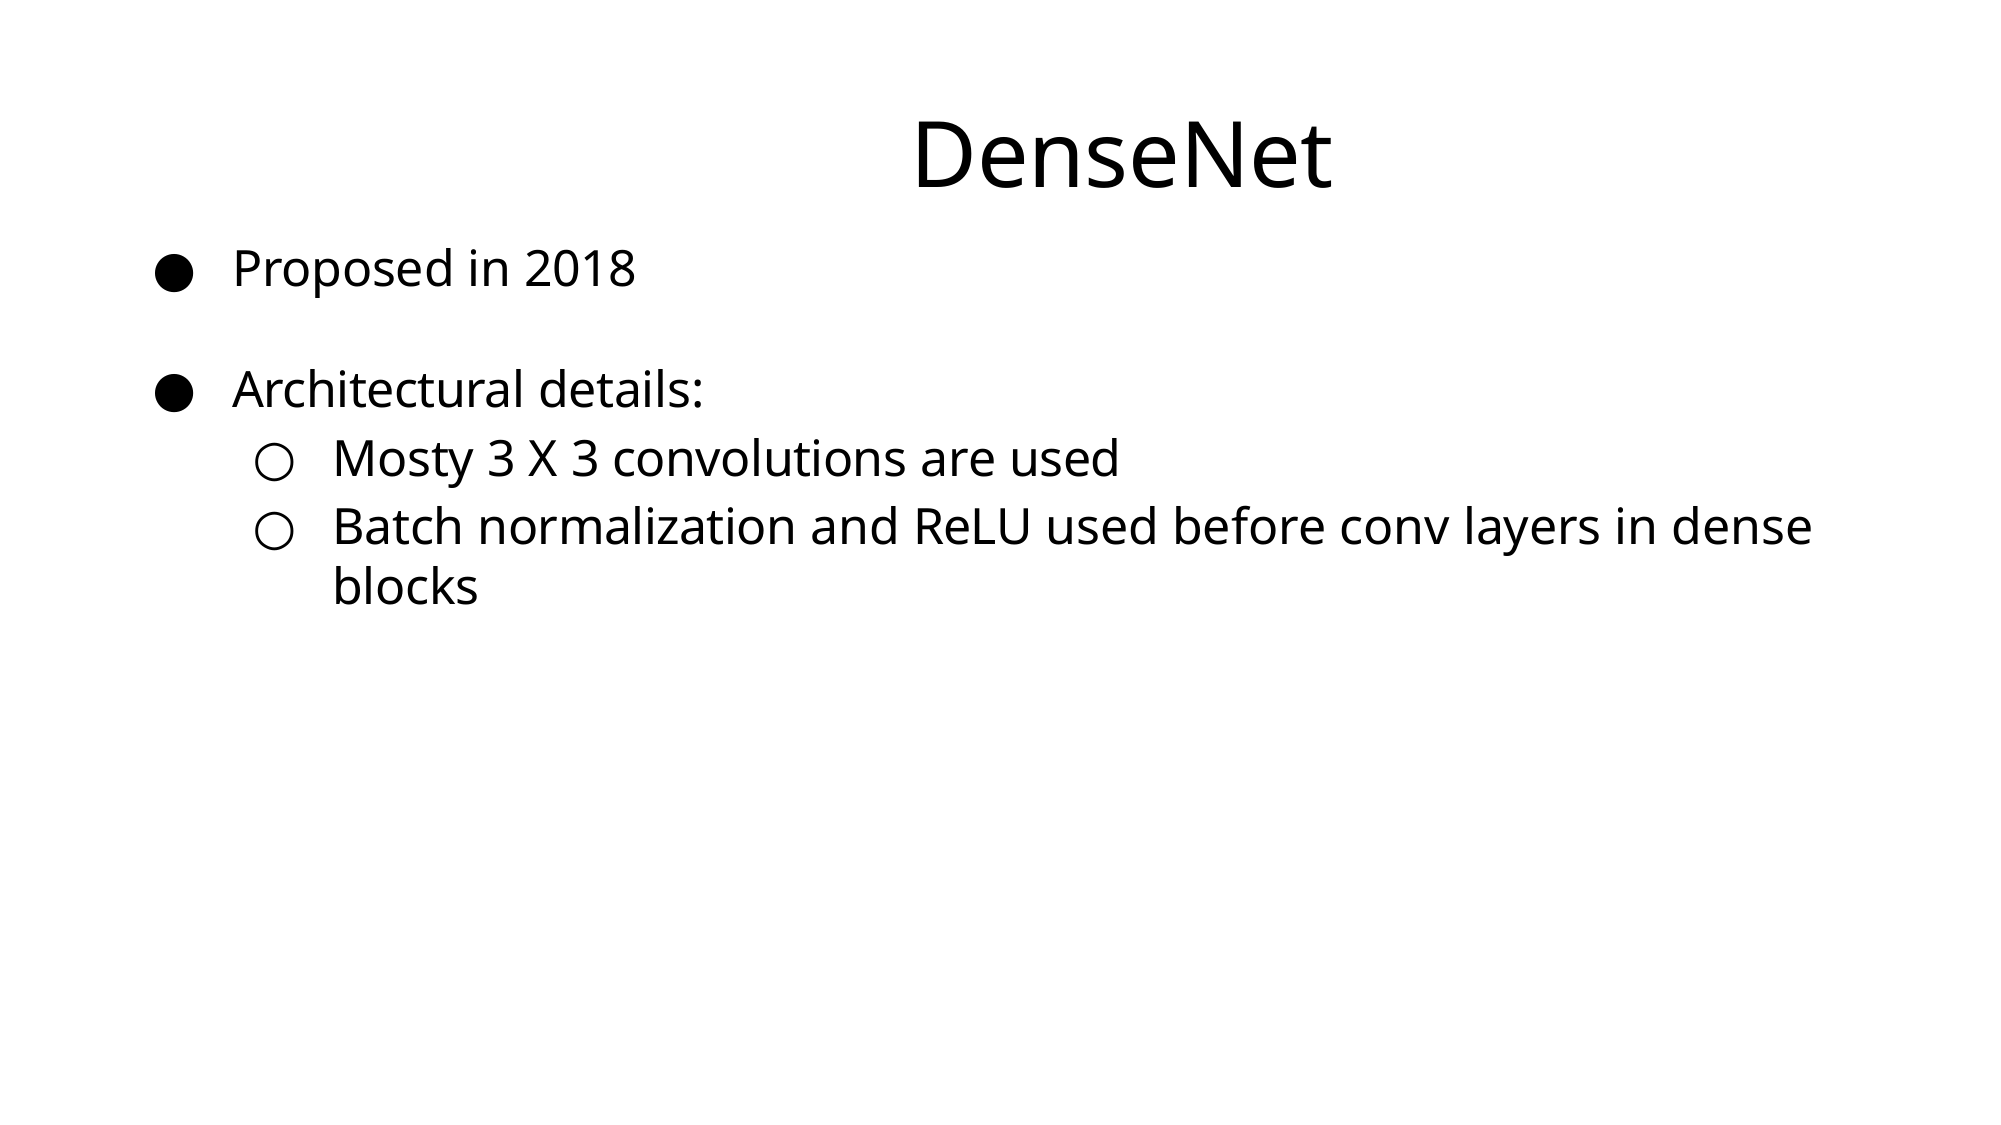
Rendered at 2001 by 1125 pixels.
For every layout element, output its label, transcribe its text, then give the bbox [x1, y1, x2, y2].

text_box Proposed in 2018 Architectural details: Mosty 3 X 3 convolutions are used Batch normalization and ReLU used before conv layers in dense blocks [149, 233, 1899, 615]
title DenseNet [183, 53, 1534, 245]
